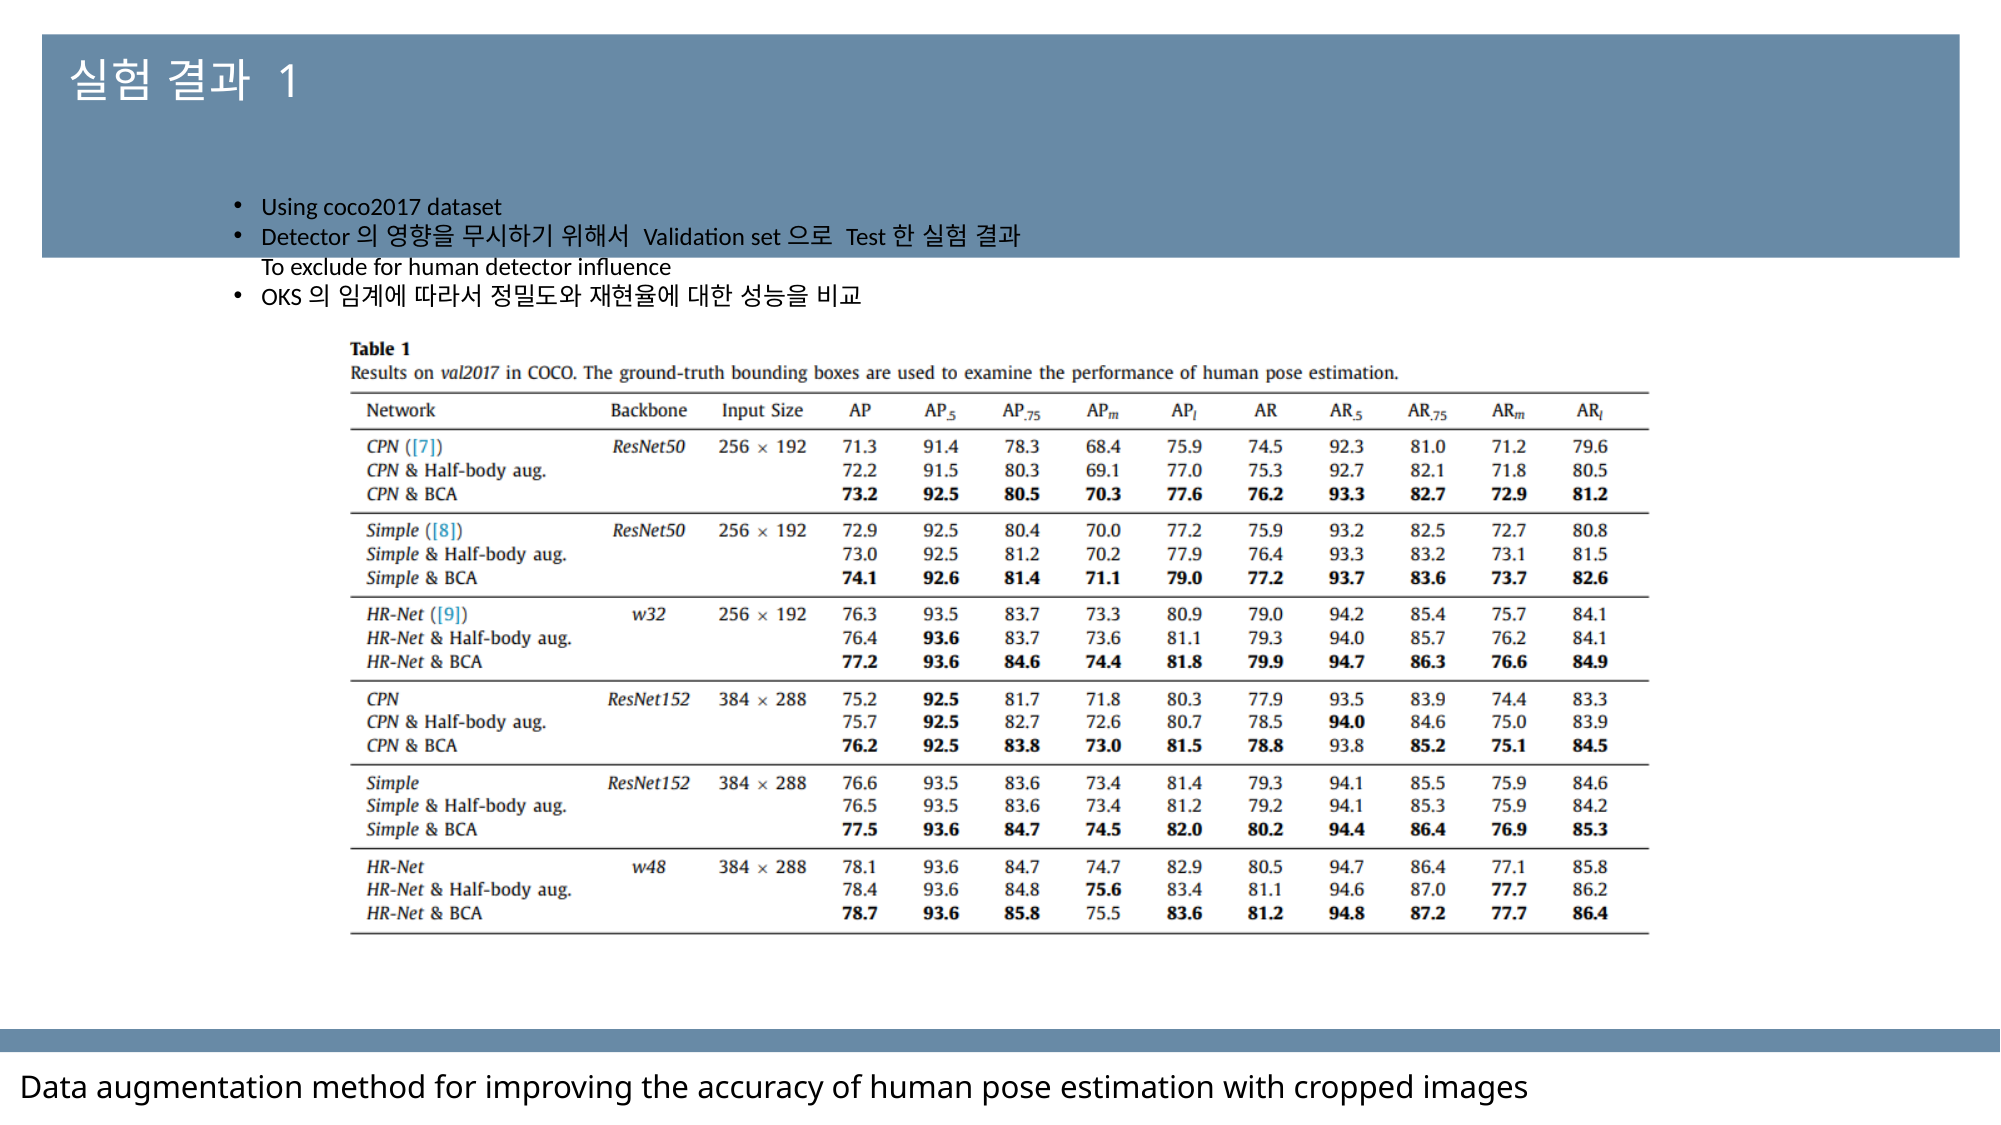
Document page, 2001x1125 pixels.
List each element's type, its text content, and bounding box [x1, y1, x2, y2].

text_box [0, 1029, 2000, 1053]
footer Data augmentation method for improving the accuracy of human pose estimation with cropped images [17, 1070, 1838, 1125]
text_box Using coco2017 dataset Detector의 영향을 무시하기 위해서 Validation set으로 Test한 실험 결과 To exclude for human detector influence OKS의 임계에 따라서 정밀도와 재현율에 대한 성능을 비교 [218, 183, 1782, 318]
title 실험 결과 1 [42, 34, 1960, 258]
picture [339, 329, 1661, 943]
